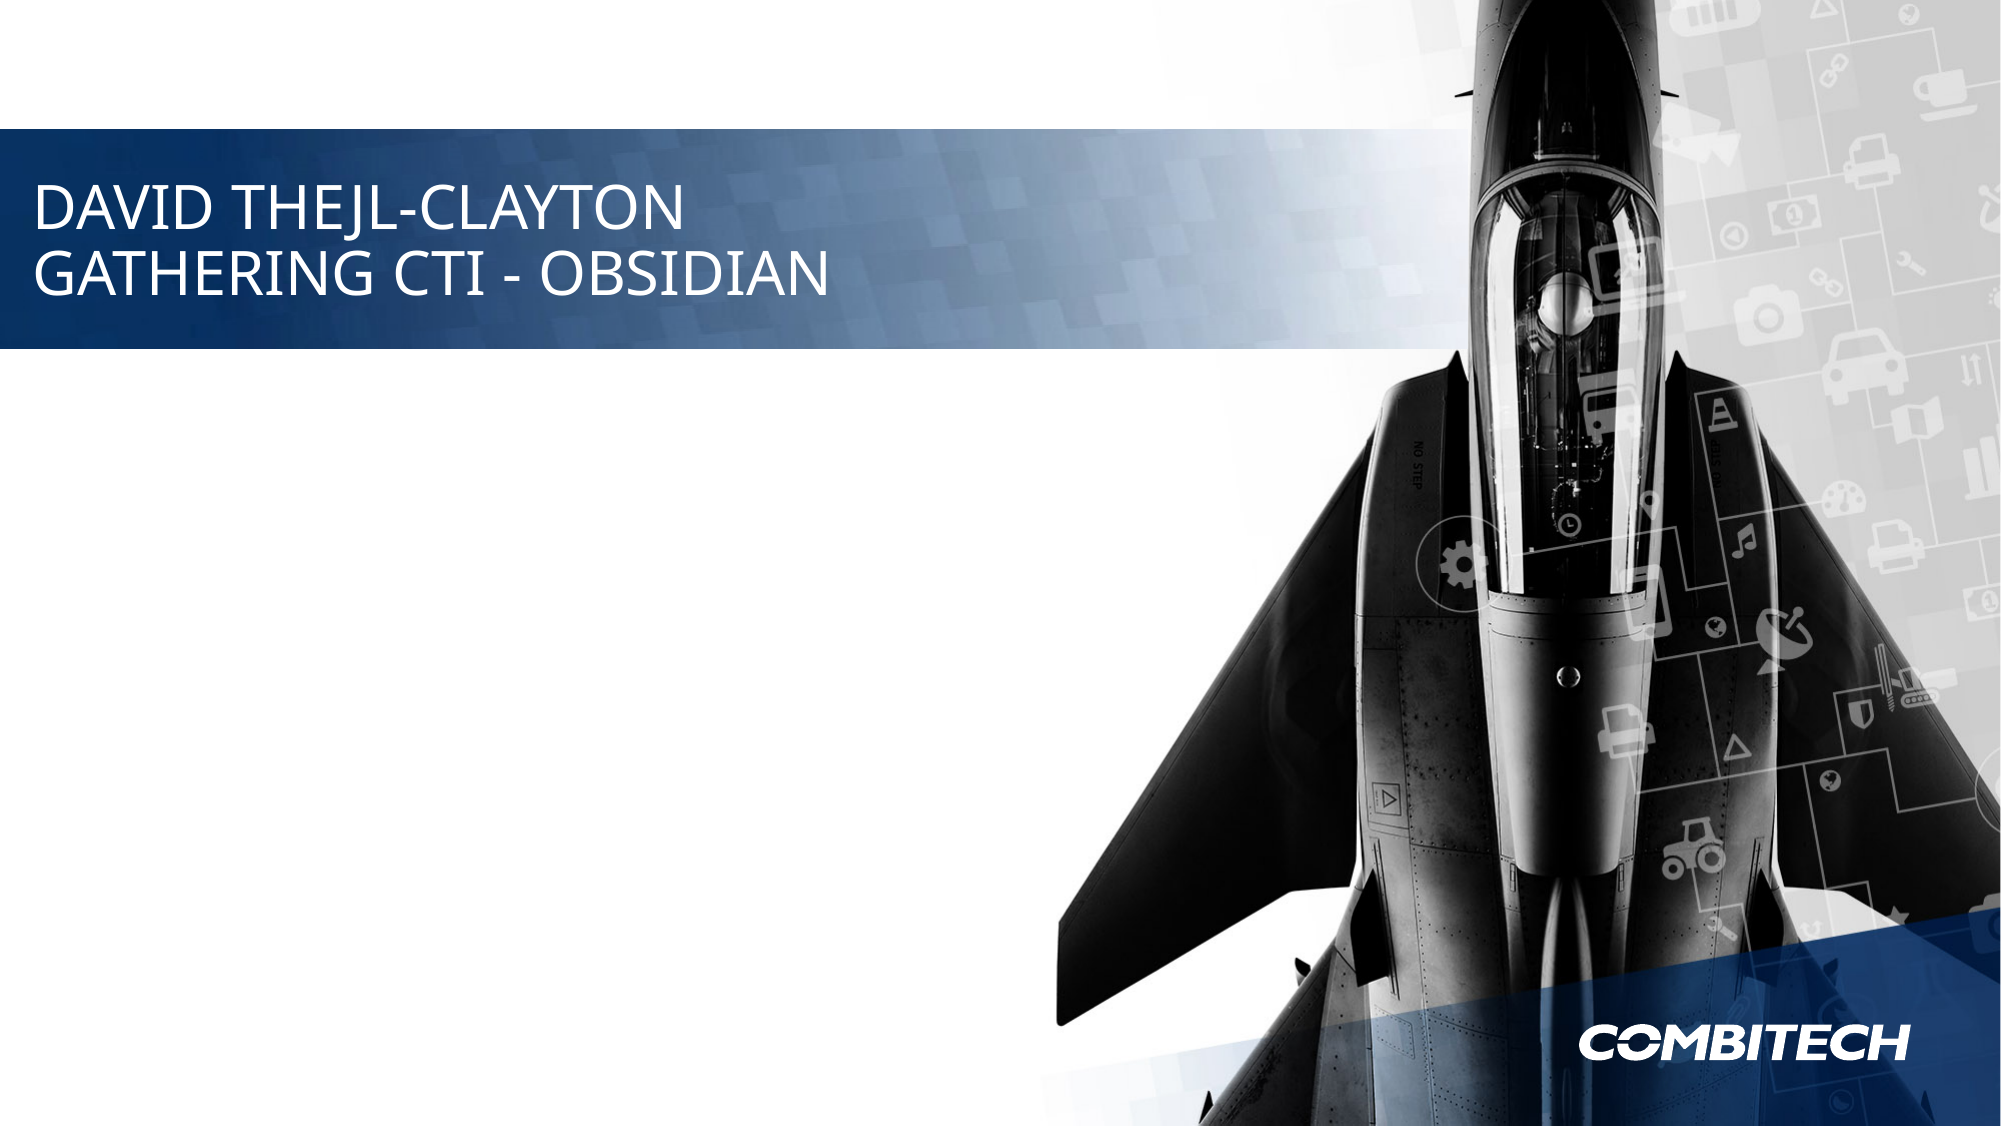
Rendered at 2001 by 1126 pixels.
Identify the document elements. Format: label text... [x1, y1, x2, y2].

picture [0, 0, 2001, 1126]
title David Thejl-Clayton Gathering CTI - Obsidian [17, 168, 1799, 318]
